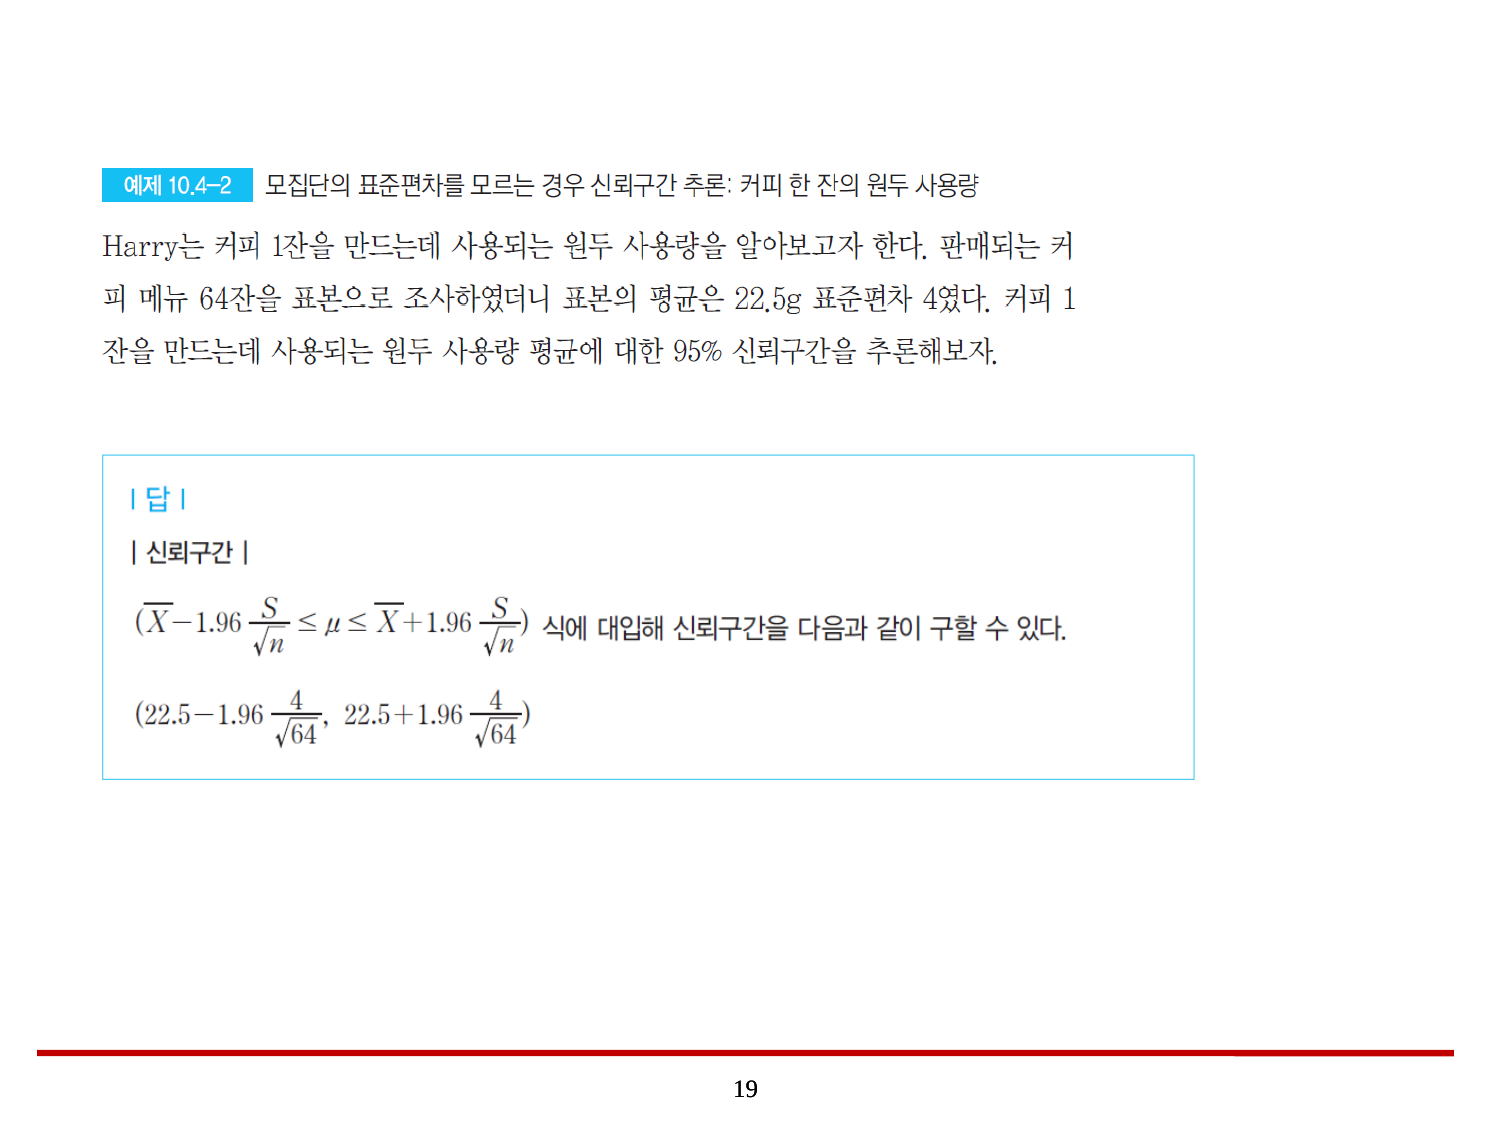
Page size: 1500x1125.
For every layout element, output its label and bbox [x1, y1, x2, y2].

picture [99, 162, 1080, 384]
picture [99, 443, 1202, 789]
